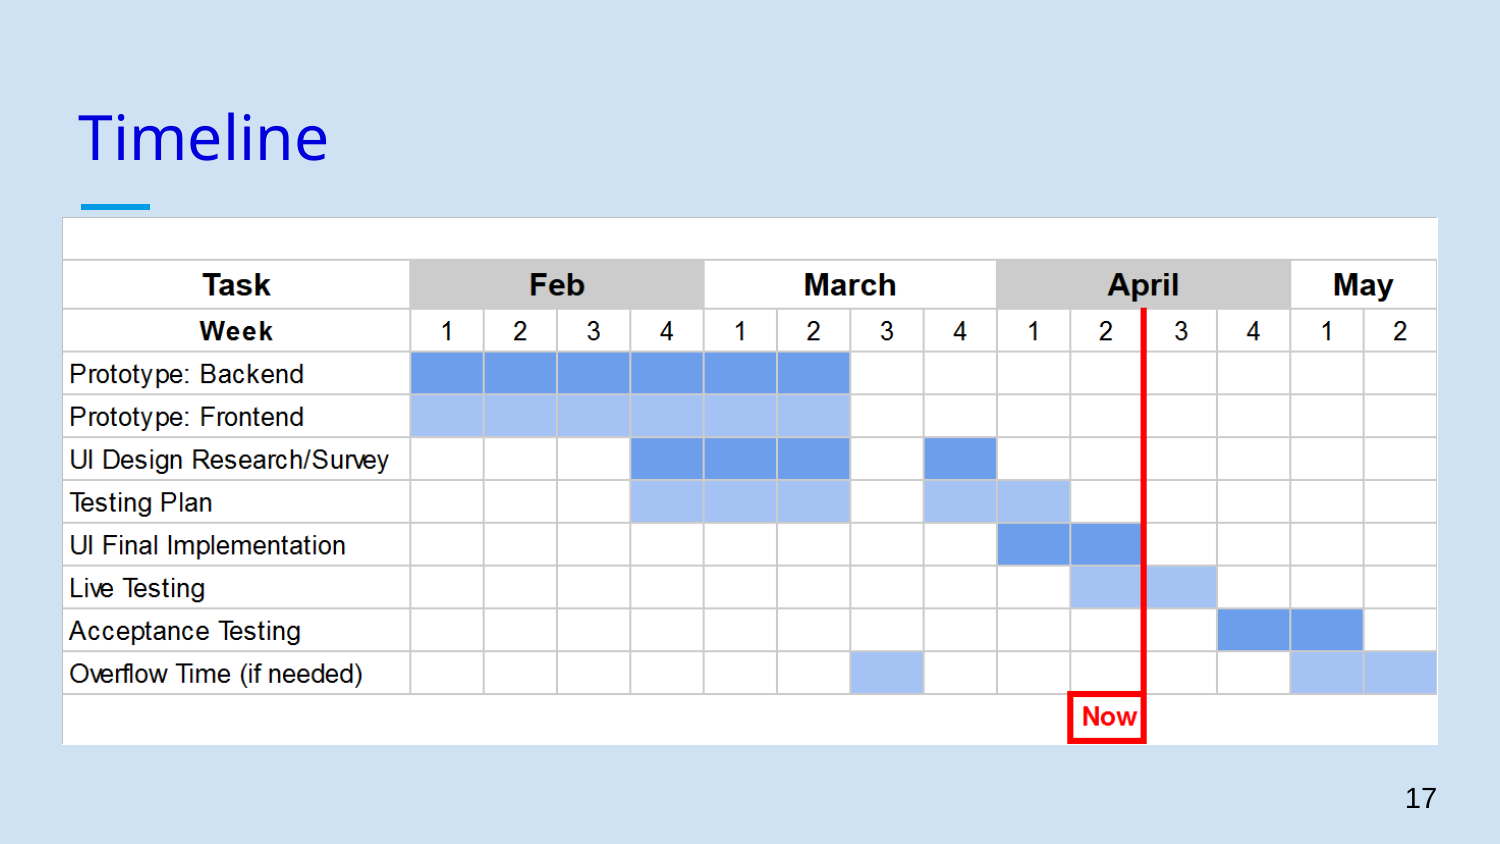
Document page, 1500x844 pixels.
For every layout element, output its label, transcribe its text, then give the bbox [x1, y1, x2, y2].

title Timeline [63, 75, 1437, 188]
slide_number ‹#› [1389, 764, 1480, 830]
picture [62, 216, 1438, 745]
